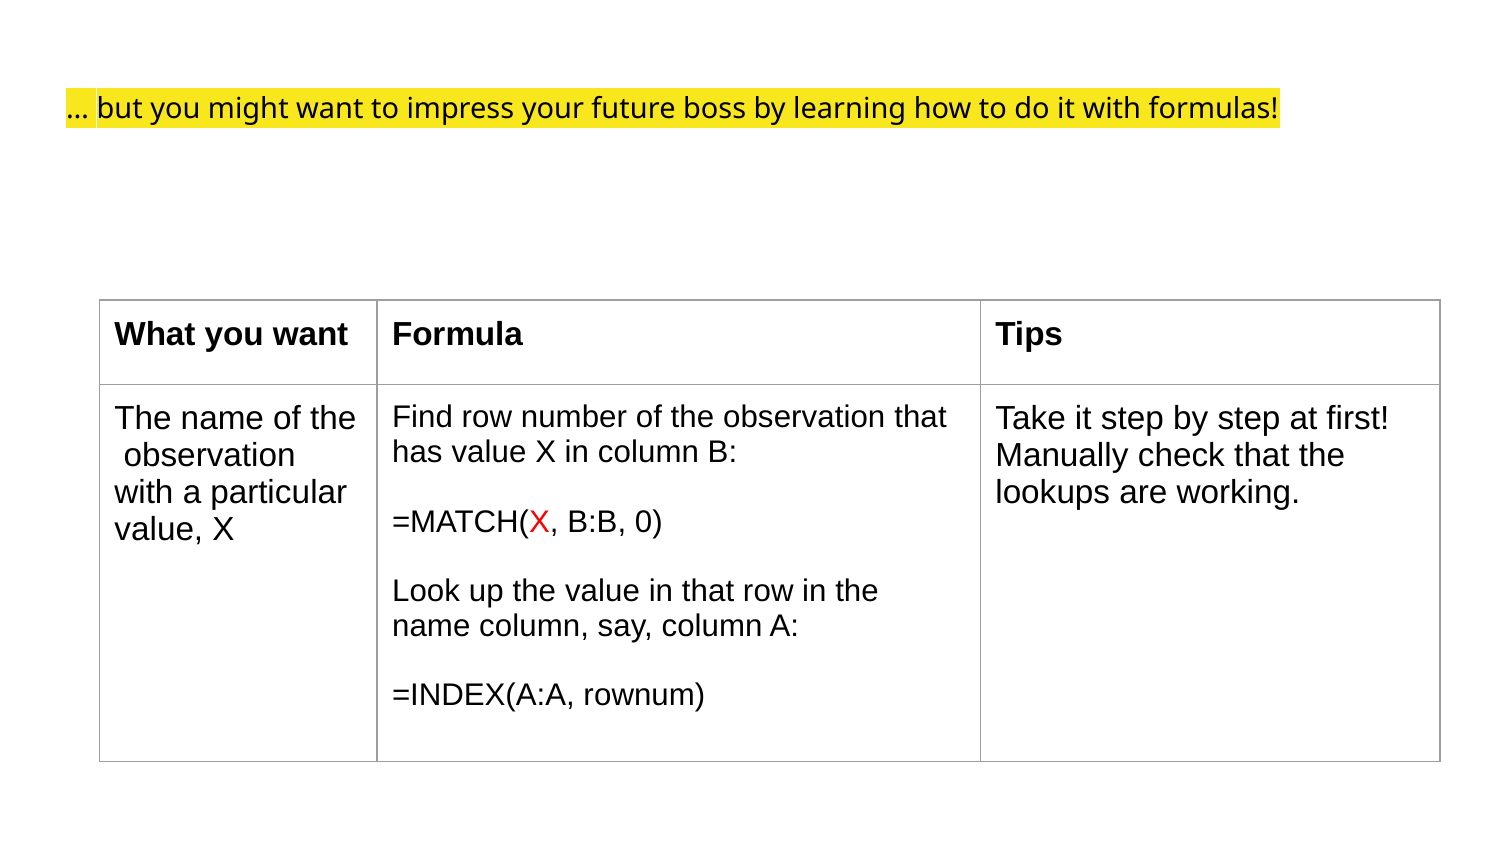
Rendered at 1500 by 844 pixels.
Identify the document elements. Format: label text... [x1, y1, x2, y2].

table_cell Take it step by step at first! Manually check that the lookups are working. [981, 385, 1439, 761]
title … but you might want to impress your future boss by learning how to do it with formulas! [51, 72, 1449, 167]
table_header Formula [378, 301, 980, 384]
table_cell The name of the observation with a particular value, X [100, 385, 376, 761]
table_header What you want [100, 301, 376, 384]
table_cell Find row number of the observation that has value X in column B: =MATCH(X, B:B, 0) Look up the value in that row in the name column, say, column A: =INDEX(A:A, rownum) [378, 385, 980, 761]
table_header Tips [981, 301, 1439, 384]
